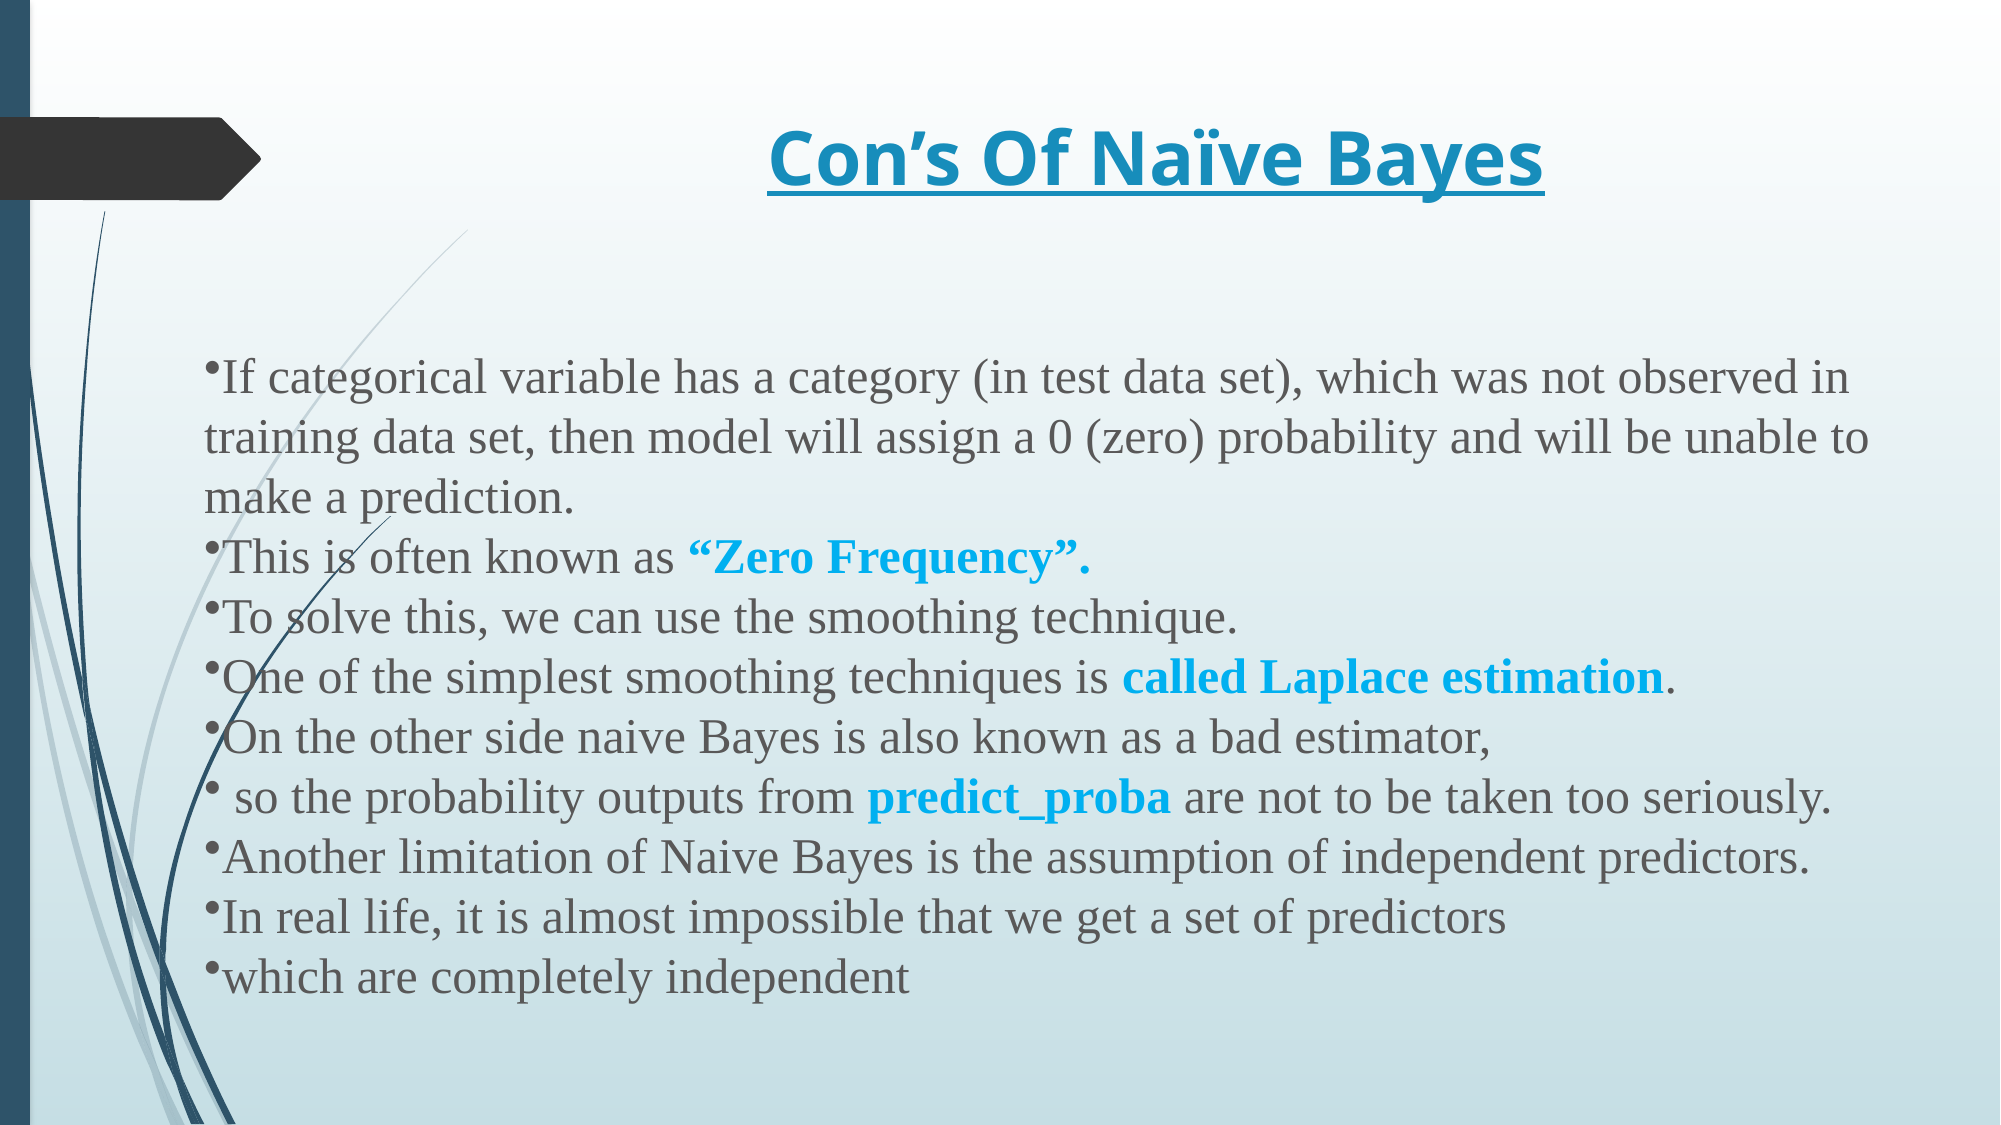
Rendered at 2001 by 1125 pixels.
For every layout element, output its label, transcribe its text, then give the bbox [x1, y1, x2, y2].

title Con’s Of Naïve Bayes [425, 102, 1888, 244]
list If categorical variable has a category (in test data set), which was not observed in training data set, then model will assign a 0 (zero) probability and will be unable to make a prediction. This is often known as “Zero Frequency”. To solve this, we can use the smoothing technique. One of the simplest smoothing techniques is called Laplace estimation. On the other side naive Bayes is also known as a bad estimator, so the probability outputs from predict_proba are not to be taken too seriously. Another limitation of Naive Bayes is the assumption of independent predictors. In real life, it is almost impossible that we get a set of predictors which are completely independent [189, 276, 1966, 1052]
